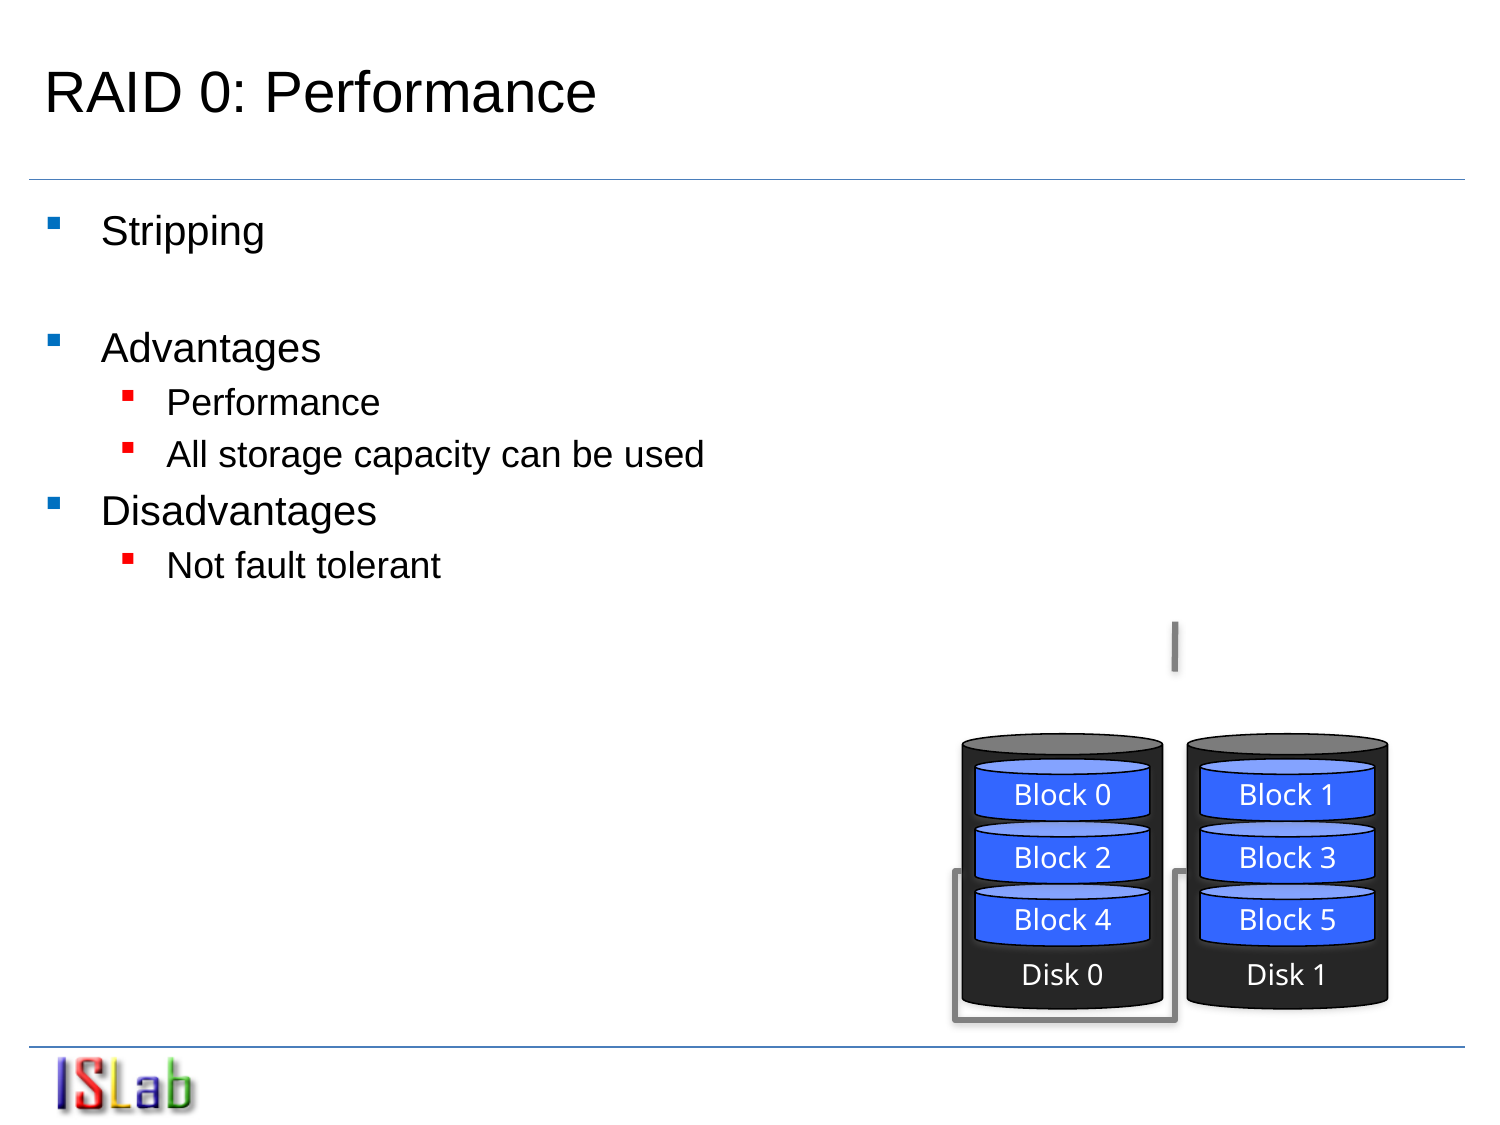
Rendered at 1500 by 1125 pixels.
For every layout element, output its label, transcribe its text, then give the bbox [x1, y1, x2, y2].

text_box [962, 733, 1163, 1010]
picture [46, 1048, 200, 1125]
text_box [1187, 733, 1388, 1010]
title RAID 0: Performance [29, 19, 1465, 159]
list Stripping Advantages Performance All storage capacity can be used Disadvantages Not fault tolerant [29, 196, 1465, 1035]
